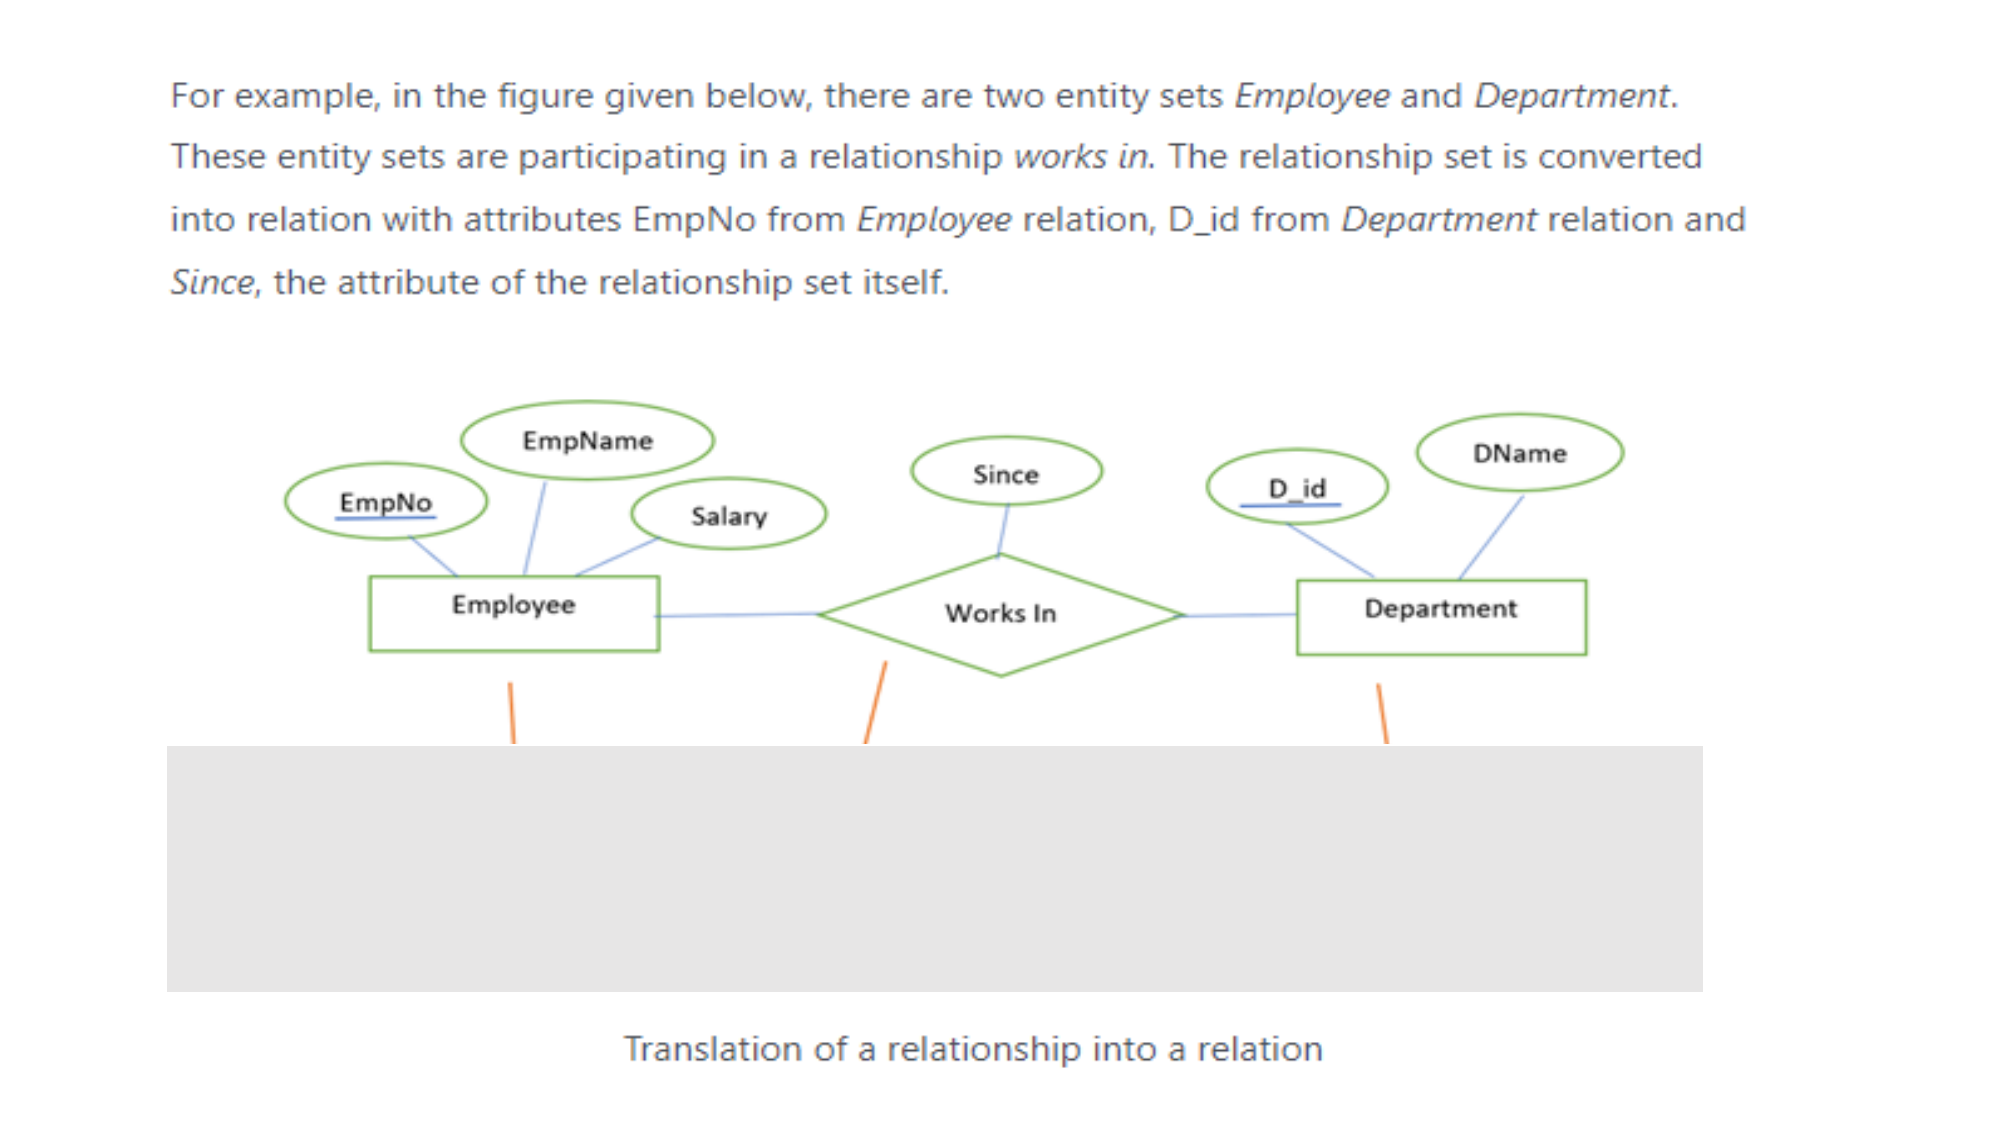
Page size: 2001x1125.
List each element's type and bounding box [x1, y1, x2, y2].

list [137, 54, 1804, 1095]
